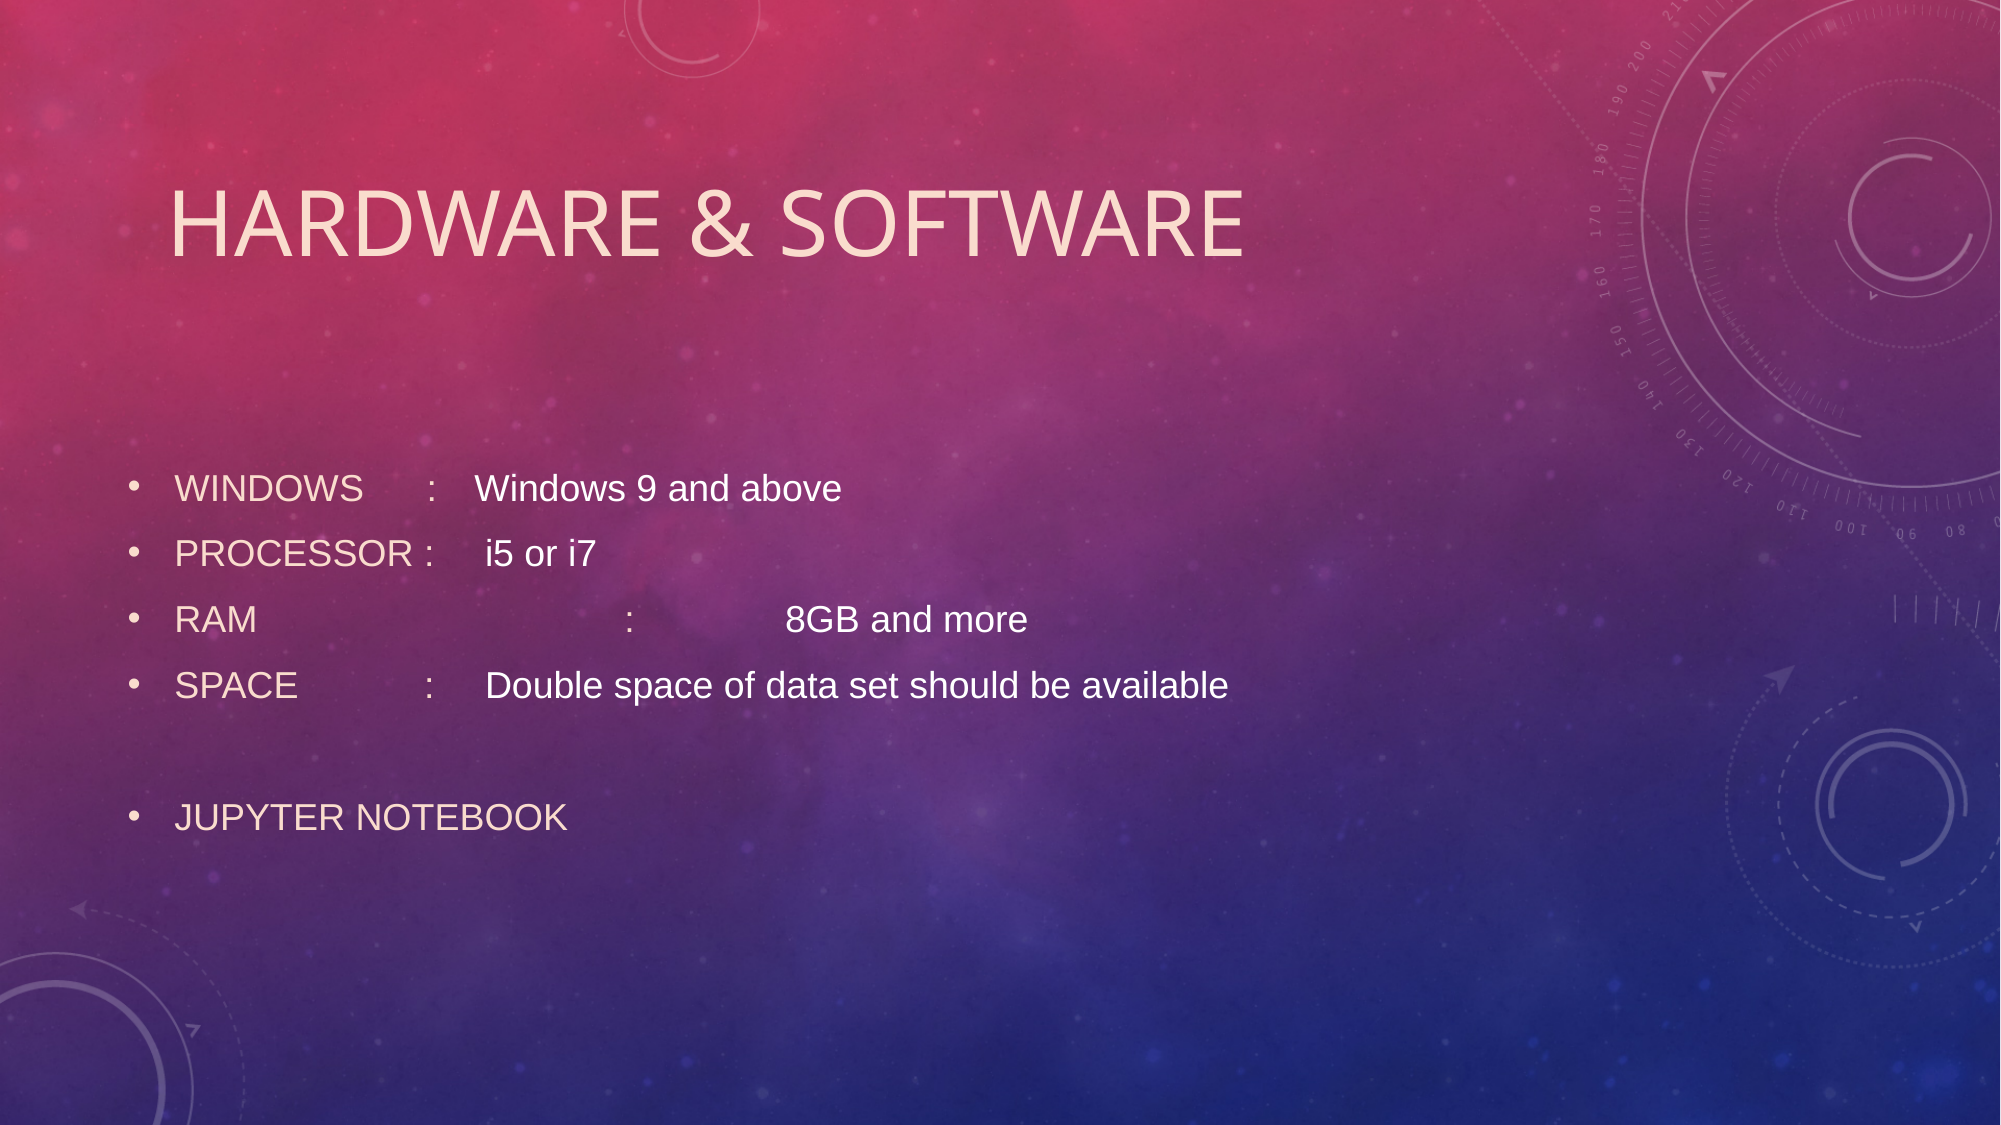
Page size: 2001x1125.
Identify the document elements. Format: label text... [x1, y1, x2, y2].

list WINDOWS : Windows 9 and above PROCESSOR : i5 or i7 RAM : 8GB and more SPACE : Double space of data set should be available JUPYTER NOTEBOOK [112, 351, 1775, 950]
title HARDWARE & SOFTWARE [112, 99, 1775, 339]
picture [0, 0, 2001, 1125]
